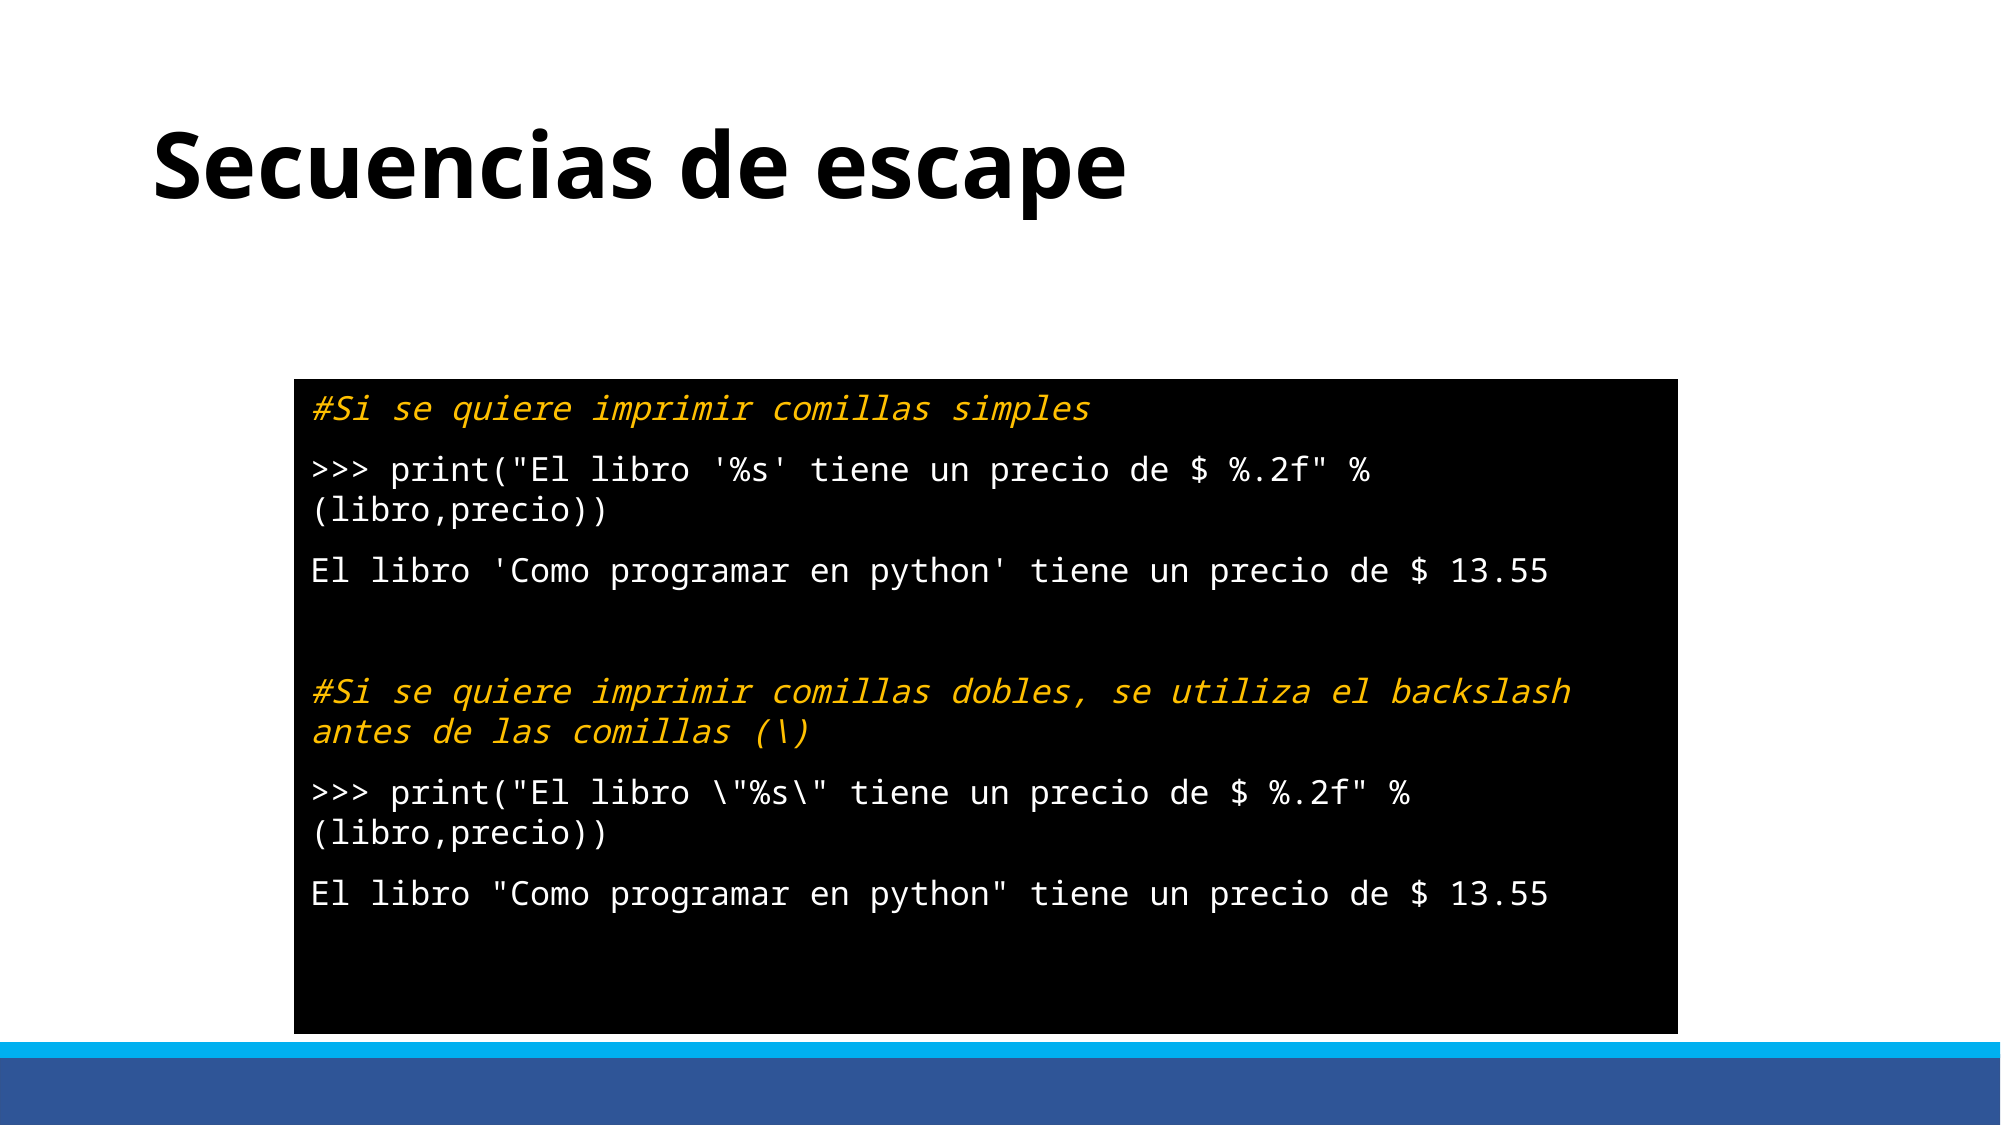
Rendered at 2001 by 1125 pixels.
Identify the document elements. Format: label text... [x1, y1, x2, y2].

title Secuencias de escape [137, 59, 1863, 278]
list #Si se quiere imprimir comillas simples >>> print("El libro '%s' tiene un precio de $ %.2f" % (libro,precio)) El libro 'Como programar en python' tiene un precio de $ 13.55 #Si se quiere imprimir comillas dobles, se utiliza el backslash antes de las comillas (\) >>> print("El libro \"%s\" tiene un precio de $ %.2f" % (libro,precio)) El libro "Como programar en python" tiene un precio de $ 13.55 [294, 379, 1678, 1034]
